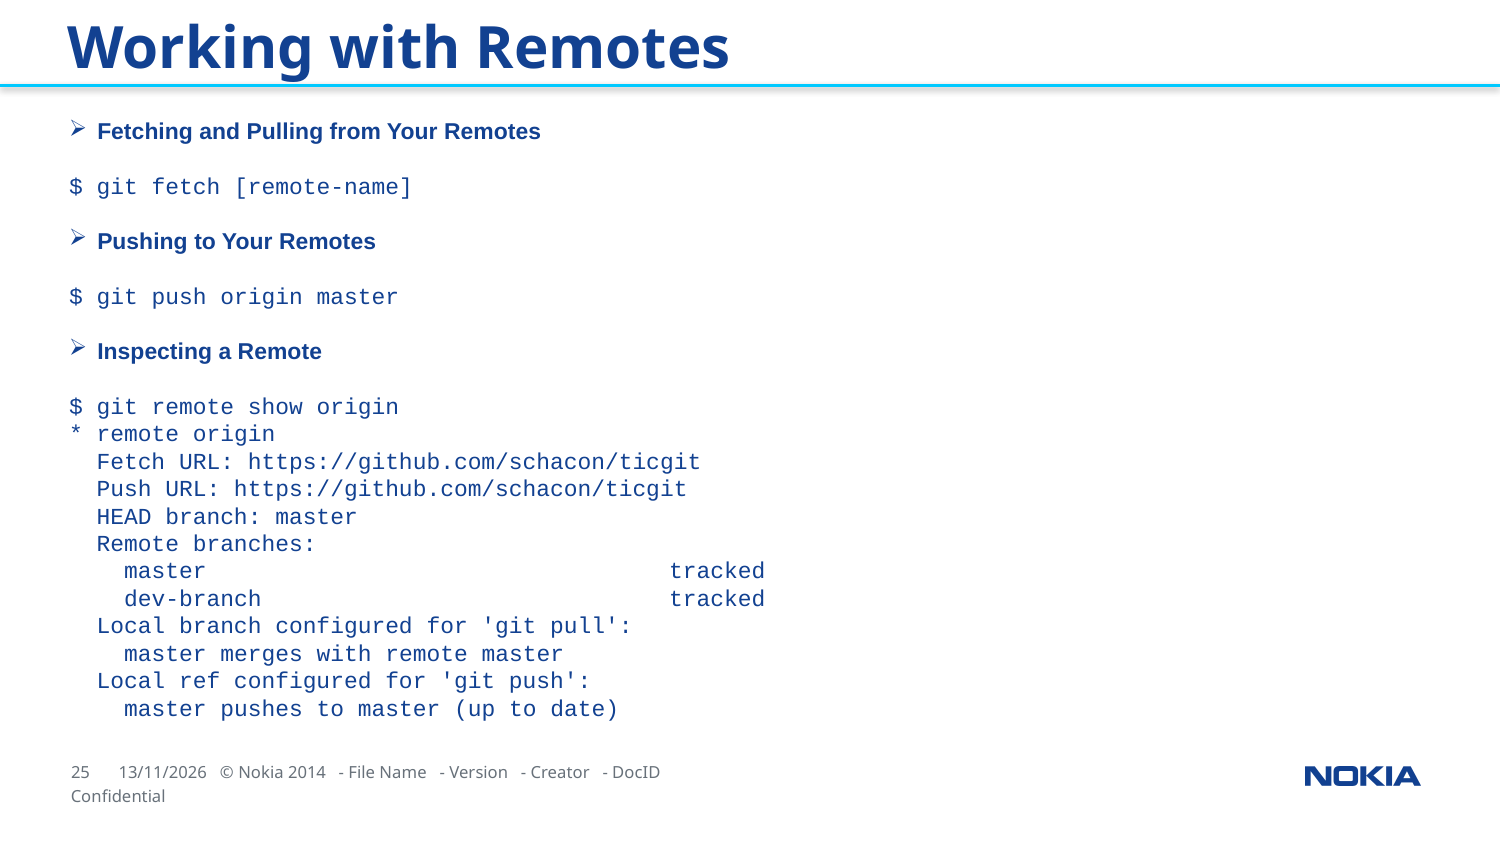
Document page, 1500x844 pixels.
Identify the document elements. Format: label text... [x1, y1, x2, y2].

text_box Working with Remotes [53, 2, 1282, 82]
text_box Fetching and Pulling from Your Remotes $ git fetch [remote-name] Pushing to Your Remotes $ git push origin master Inspecting a Remote $ git remote show origin * remote origin Fetch URL: https://github.com/schacon/ticgit Push URL: https://github.com/schacon/ticgit HEAD branch: master Remote branches: master tracked dev-branch tracked Local branch configured for 'git pull': master merges with remote master Local ref configured for 'git push': master pushes to master (up to date) [54, 109, 1500, 839]
